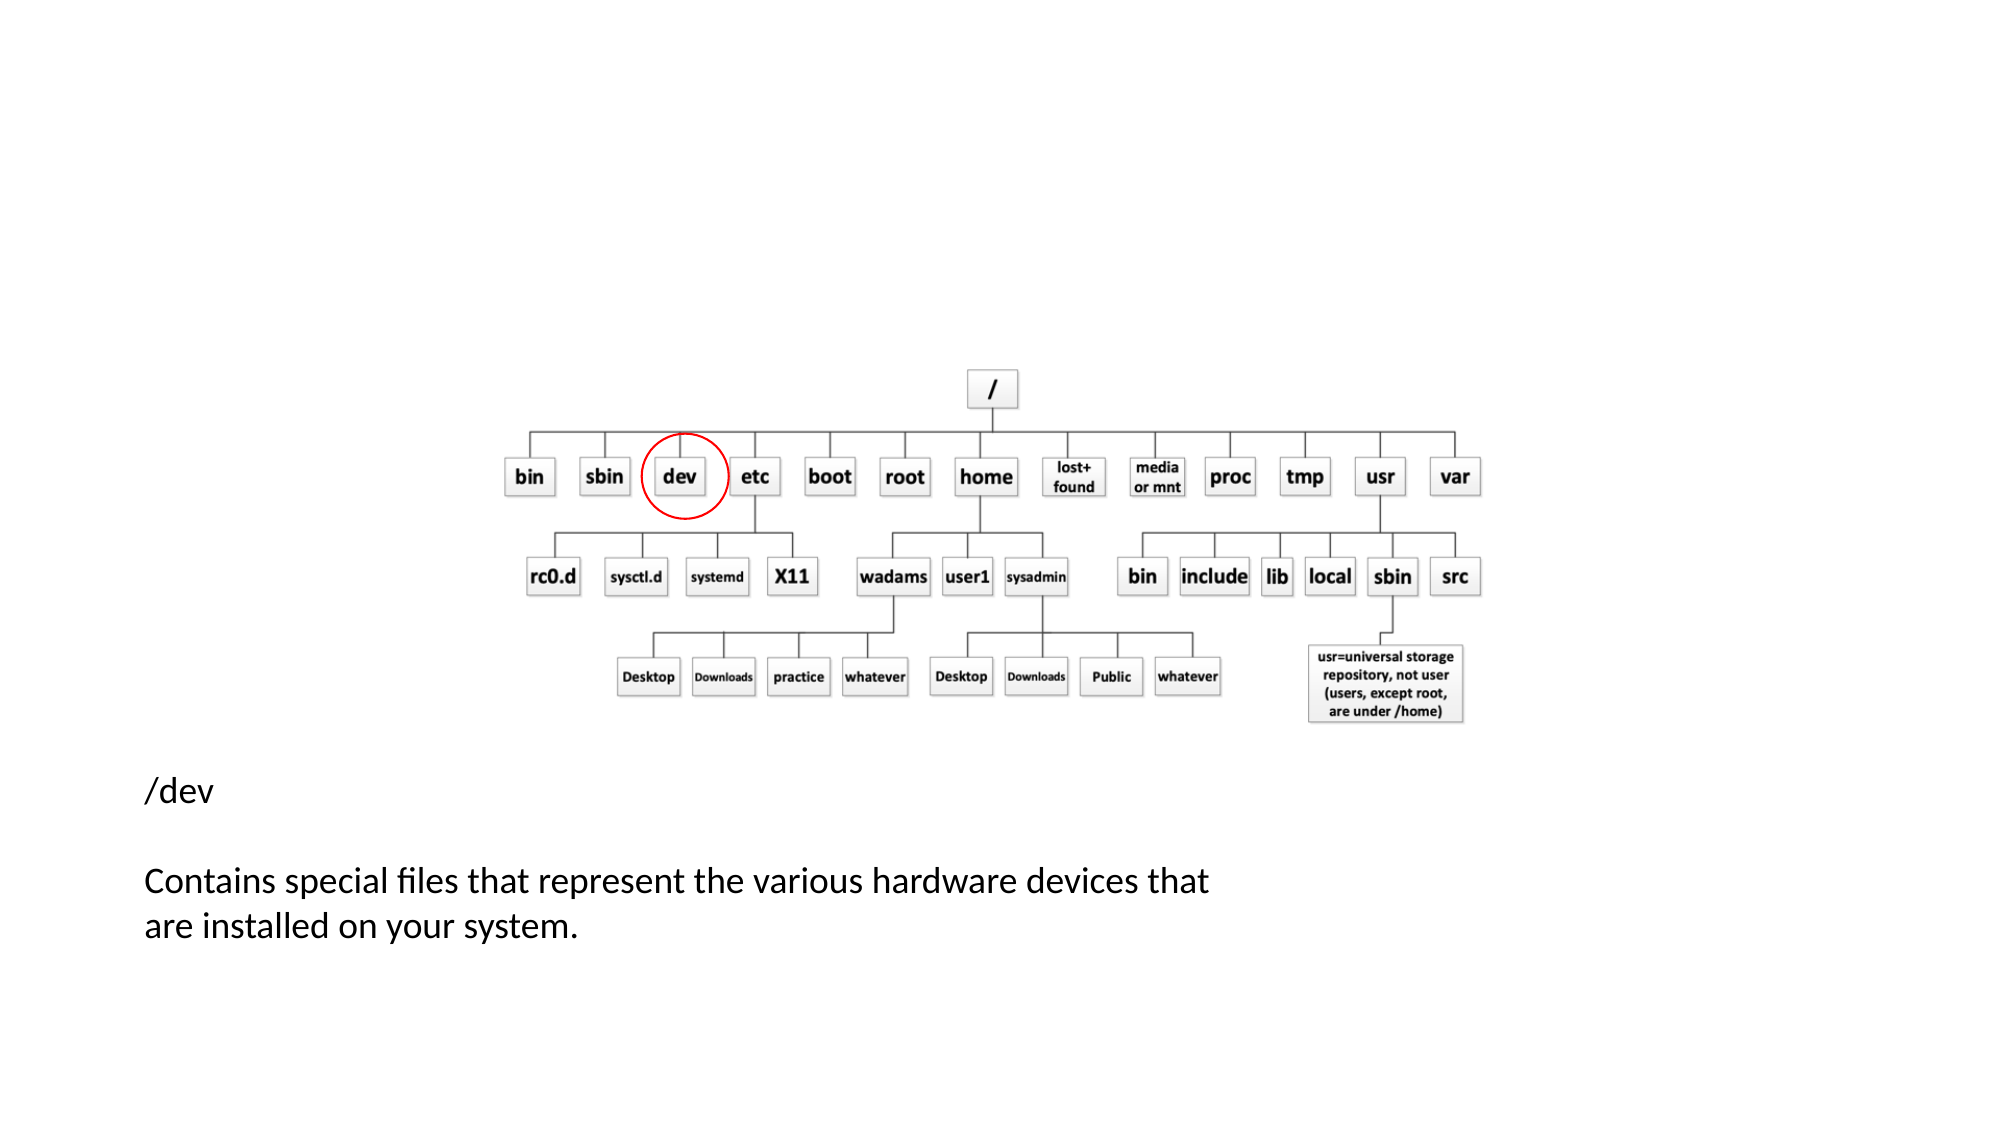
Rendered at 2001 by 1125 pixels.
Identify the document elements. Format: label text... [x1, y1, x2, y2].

picture [497, 364, 1503, 761]
text_box /dev Contains special files that represent the various hardware devices that are installed on your system. [129, 758, 1267, 953]
